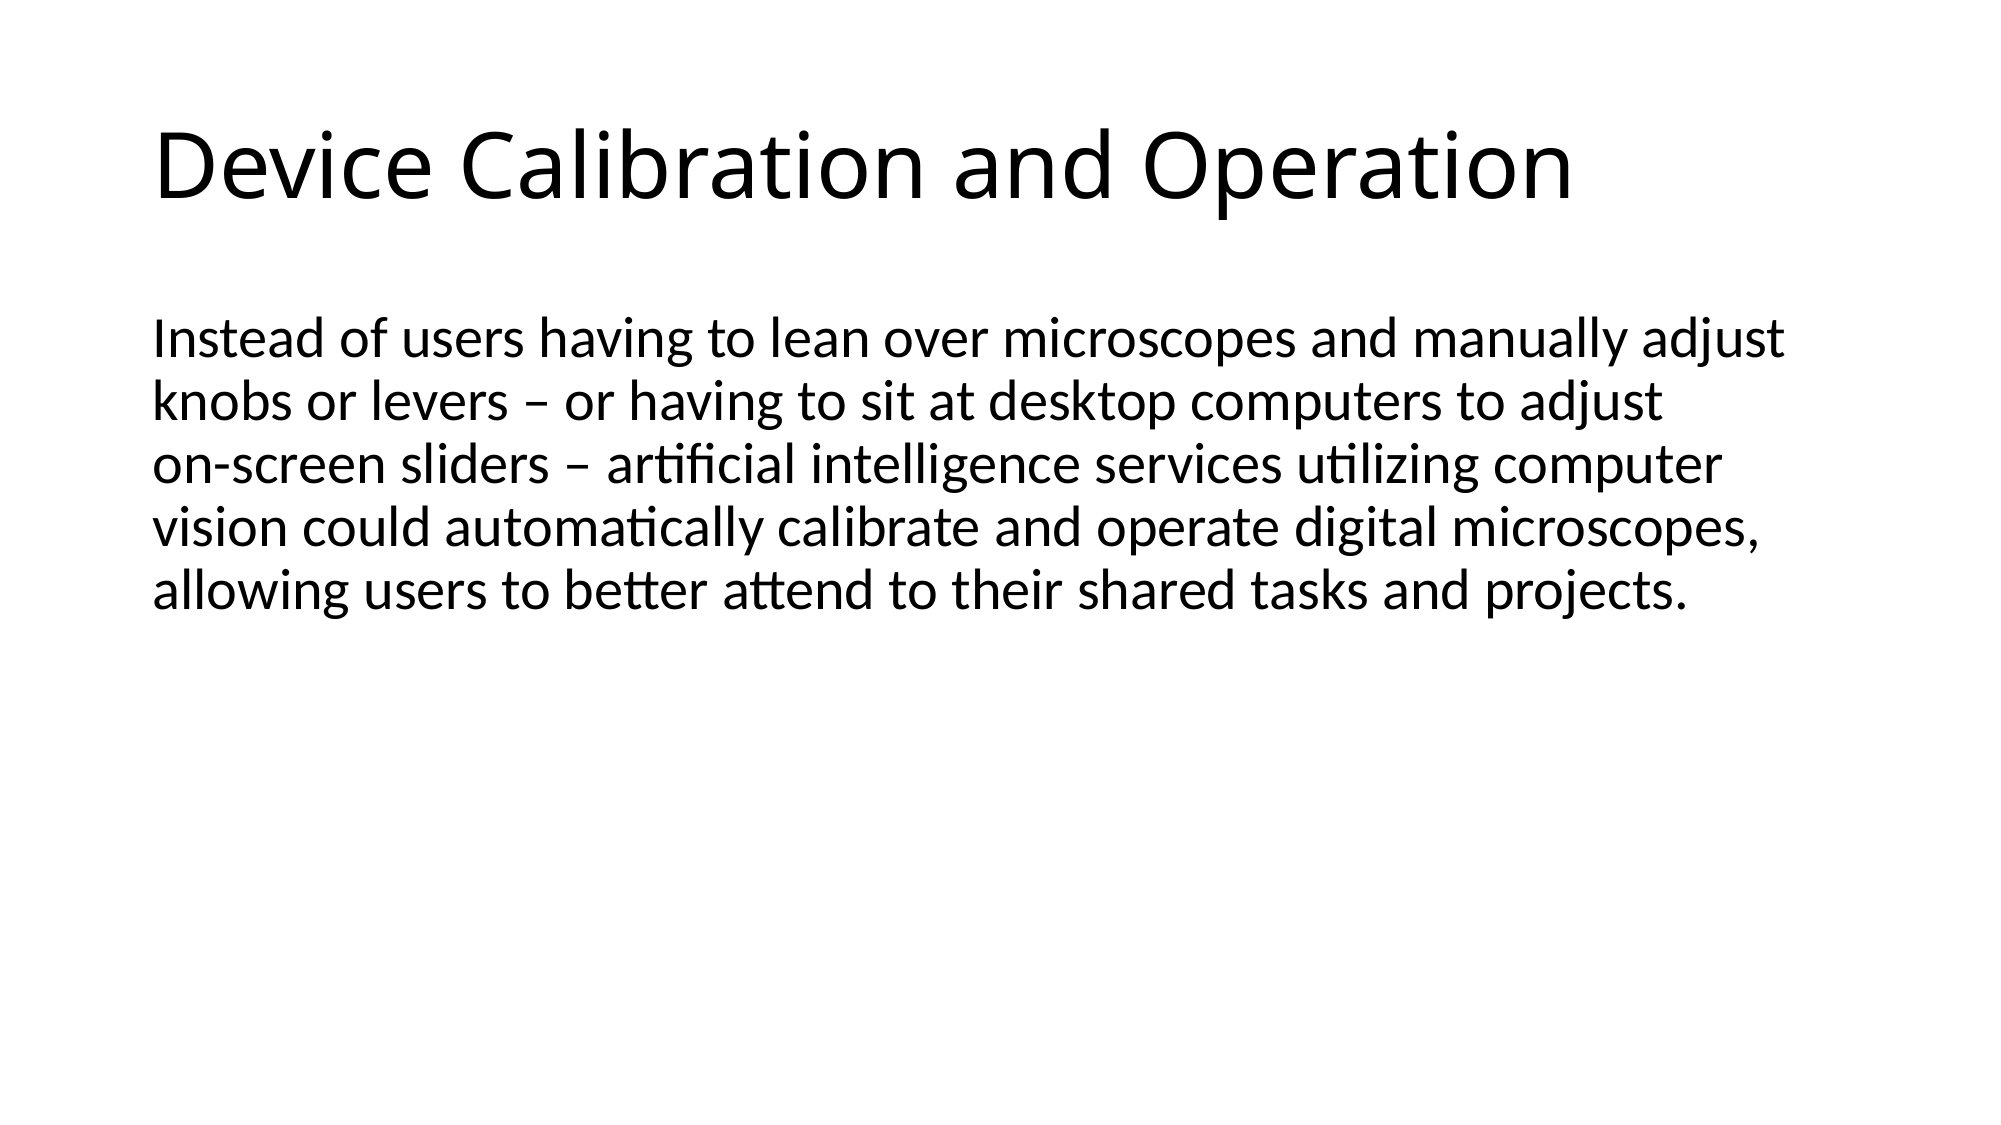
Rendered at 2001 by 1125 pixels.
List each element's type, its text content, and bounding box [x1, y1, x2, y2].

title Device Calibration and Operation [137, 59, 1863, 278]
list Instead of users having to lean over microscopes and manually adjust knobs or levers – or having to sit at desktop computers to adjust on-screen sliders – artificial intelligence services utilizing computer vision could automatically calibrate and operate digital microscopes, allowing users to better attend to their shared tasks and projects. [137, 299, 1863, 1014]
